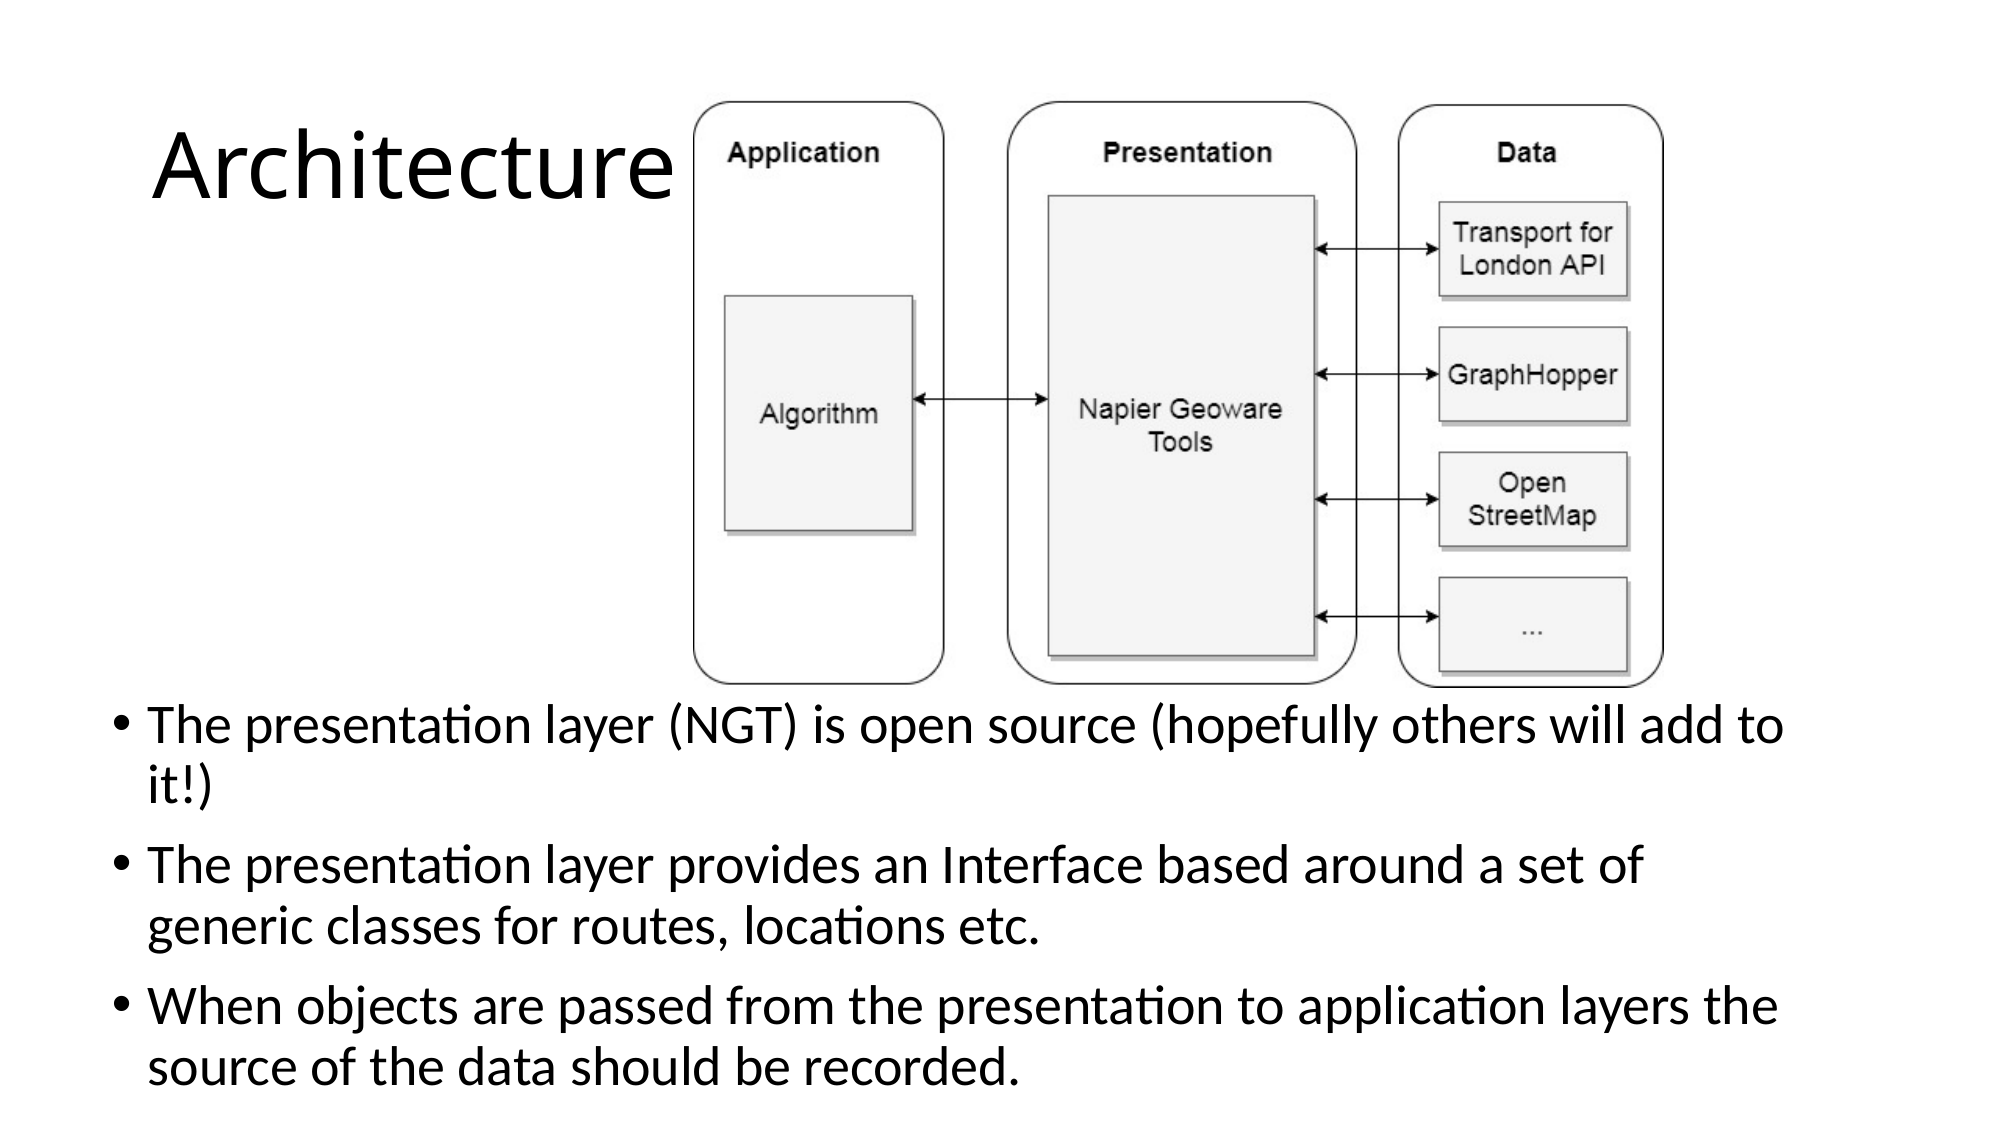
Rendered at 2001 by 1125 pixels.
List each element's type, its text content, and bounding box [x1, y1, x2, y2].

text_box The presentation layer (NGT) is open source (hopefully others will add to it!) The presentation layer provides an Interface based around a set of generic classes for routes, locations etc. When objects are passed from the presentation to application layers the source of the data should be recorded. [96, 687, 1822, 1106]
title Architecture [137, 59, 1863, 278]
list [693, 92, 1664, 688]
